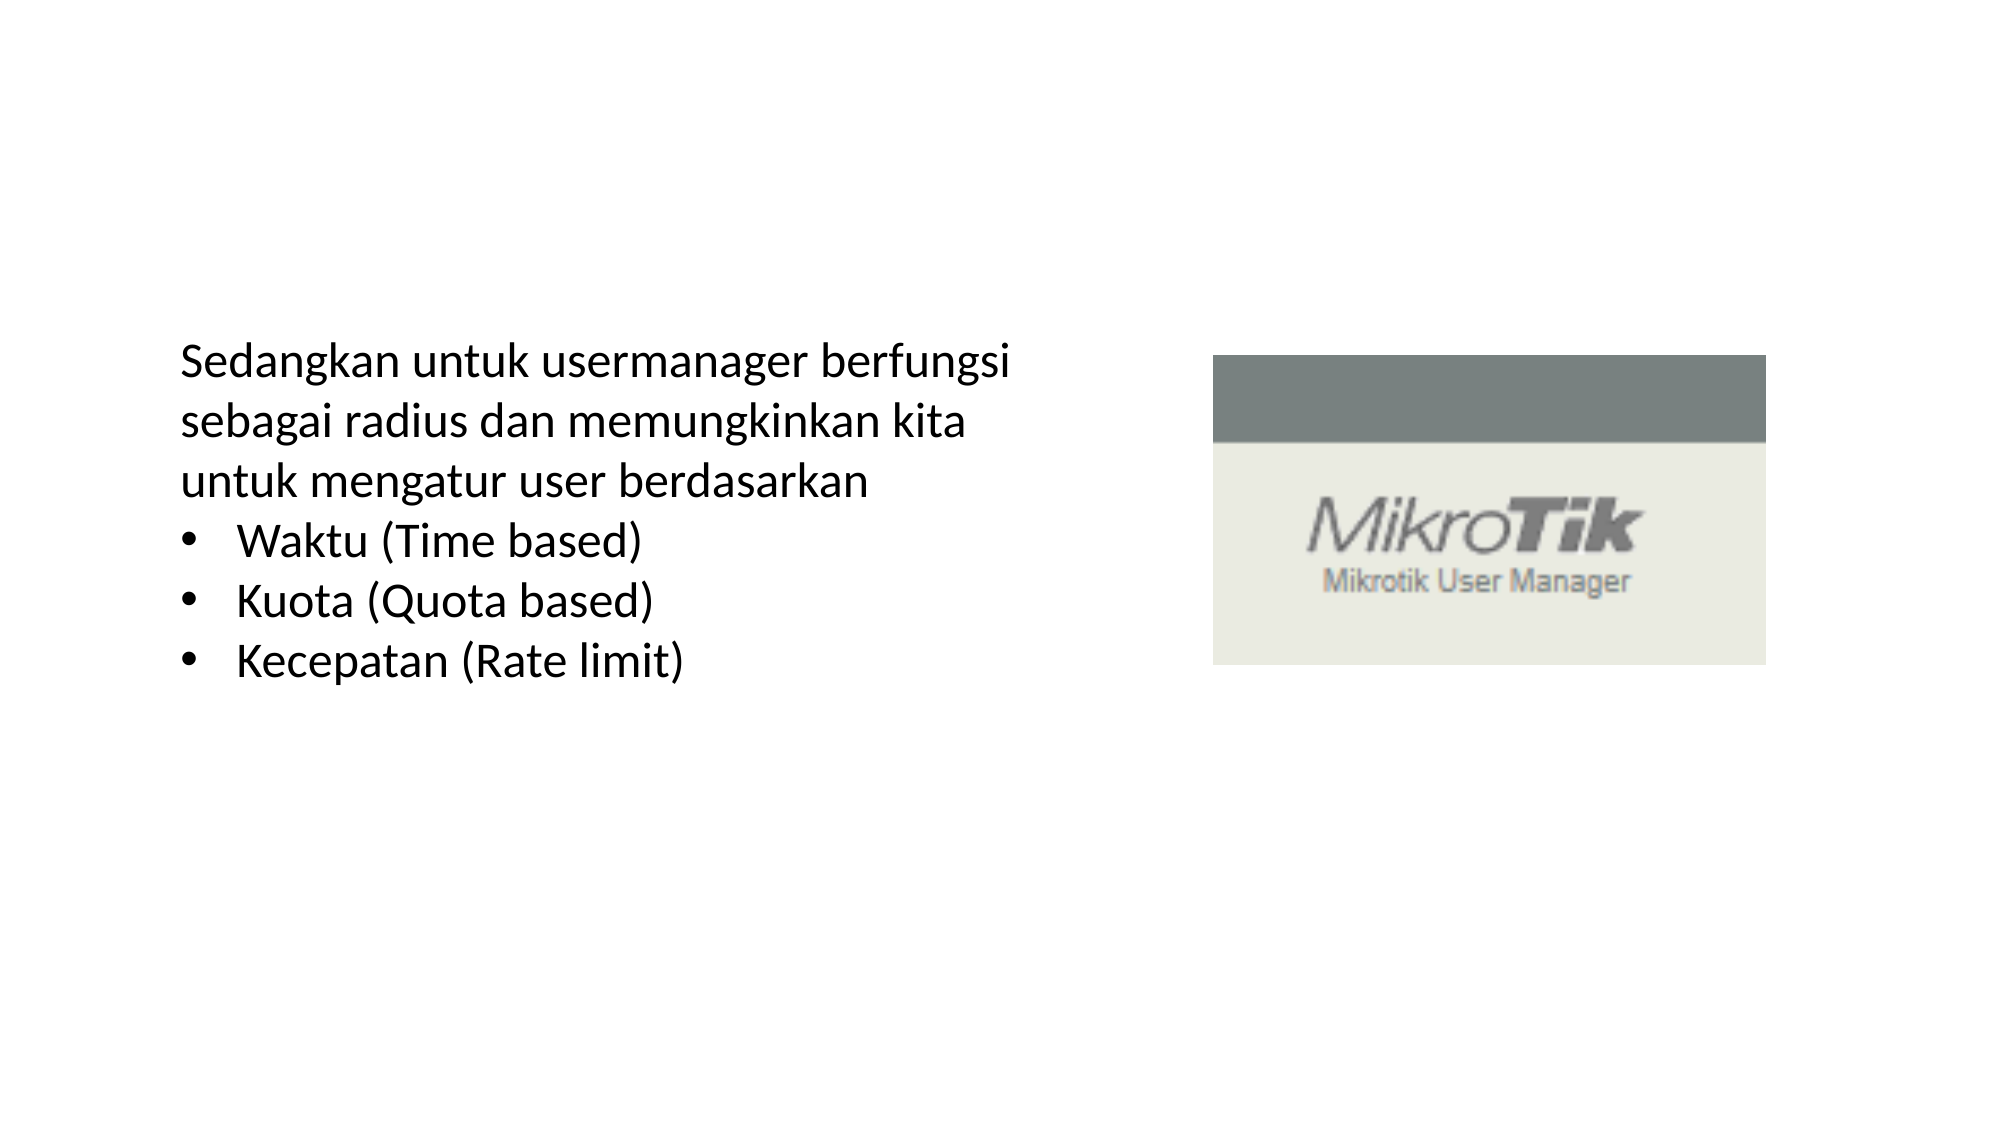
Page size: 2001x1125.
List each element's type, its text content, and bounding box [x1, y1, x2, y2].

text_box Sedangkan untuk usermanager berfungsi sebagai radius dan memungkinkan kita untuk mengatur user berdasarkan Waktu (Time based) Kuota (Quota based) Kecepatan (Rate limit) [165, 320, 1045, 696]
picture [1213, 355, 1767, 665]
